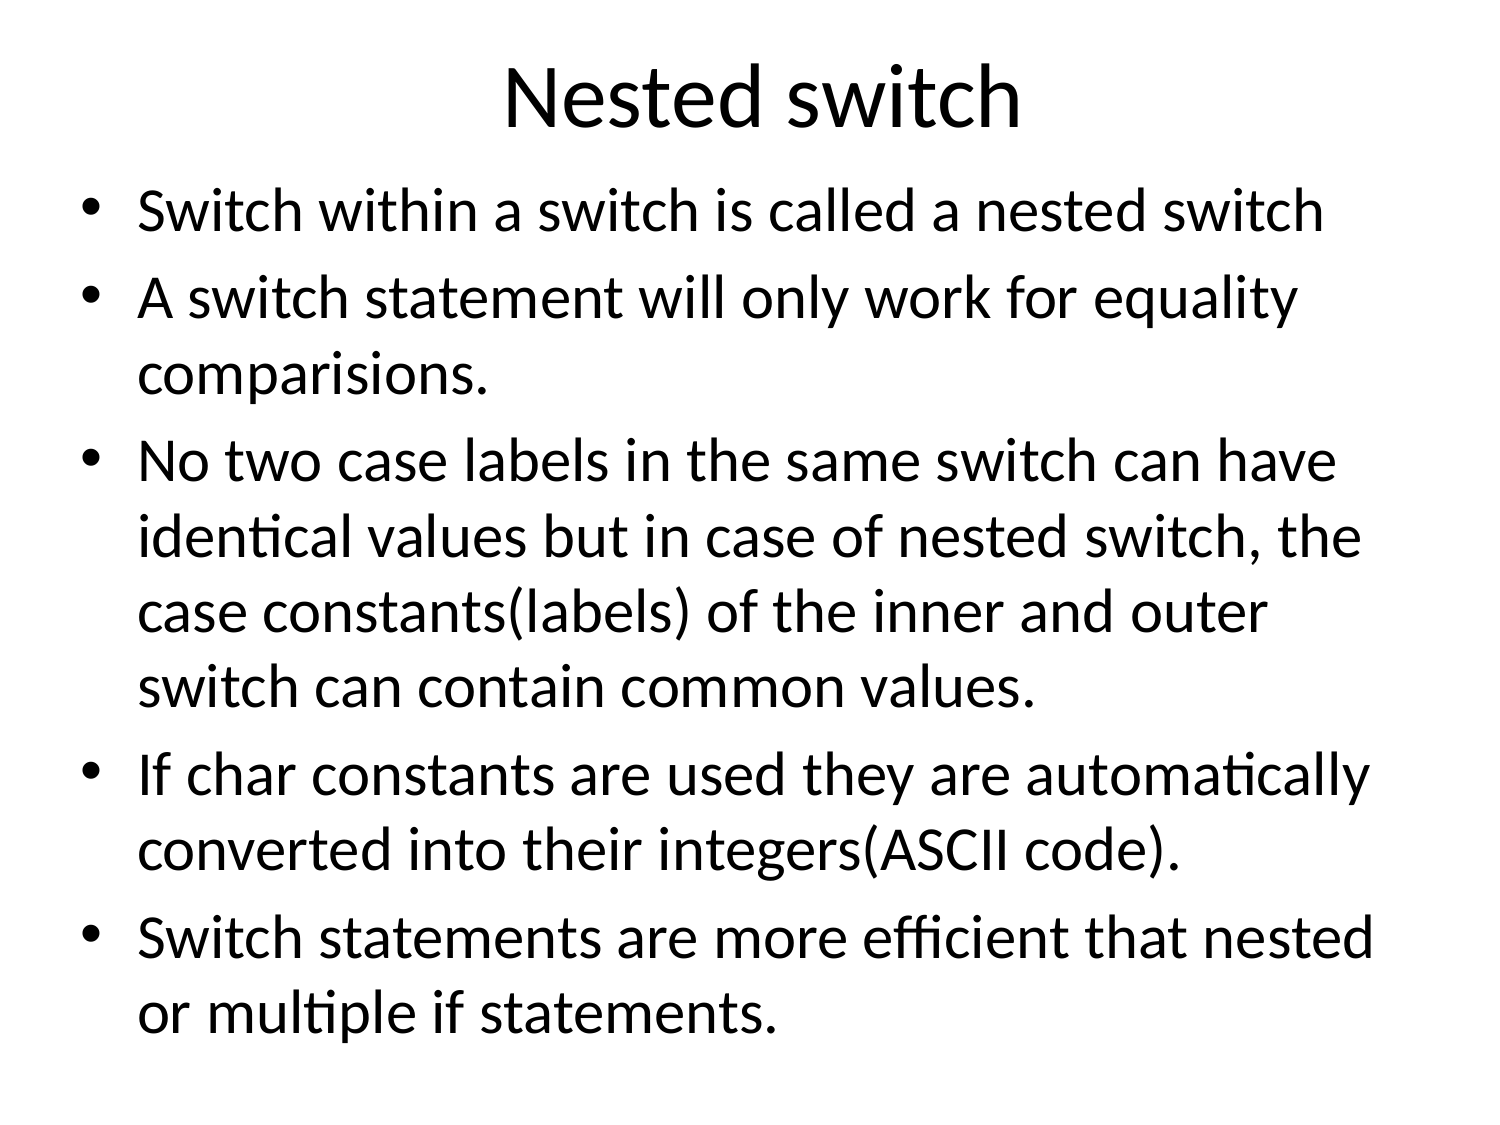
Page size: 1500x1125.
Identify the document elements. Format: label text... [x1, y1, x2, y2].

list Switch within a switch is called a nested switch A switch statement will only work for equality comparisions. No two case labels in the same switch can have identical values but in case of nested switch, the case constants(labels) of the inner and outer switch can contain common values. If char constants are used they are automatically converted into their integers(ASCII code). Switch statements are more efficient that nested or multiple if statements. [64, 160, 1415, 1071]
title Nested switch [88, 0, 1439, 185]
